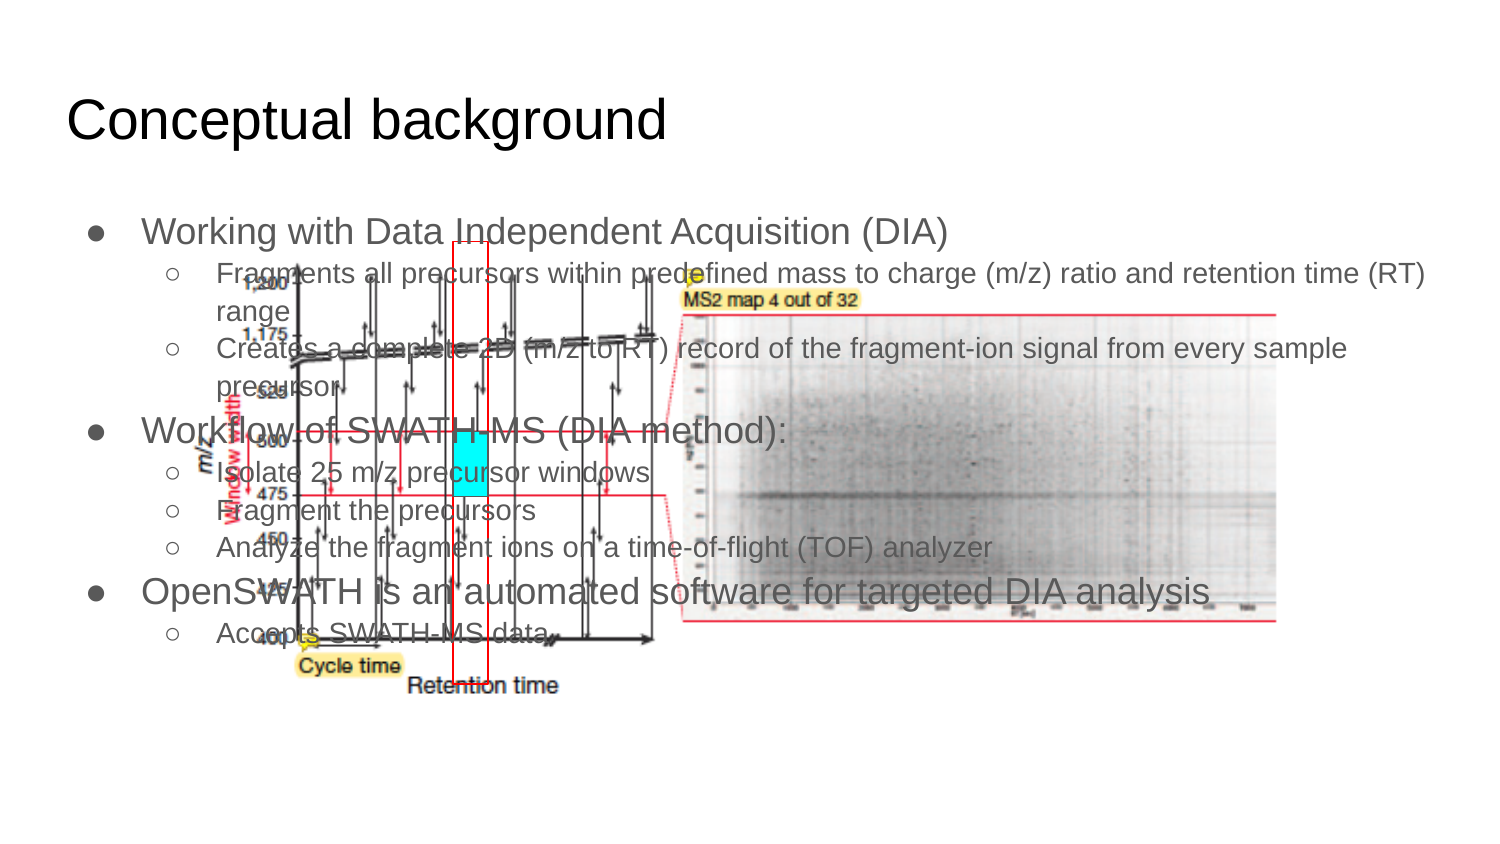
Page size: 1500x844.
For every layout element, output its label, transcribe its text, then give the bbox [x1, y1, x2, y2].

list Working with Data Independent Acquisition (DIA) Fragments all precursors within predefined mass to charge (m/z) ratio and retention time (RT) range Creates a complete 2D (m/z to RT) record of the fragment-ion signal from every sample precursor Workflow of SWATH-MS (DIA method): Isolate 25 m/z precursor windows Fragment the precursors Analyze the fragment ions on a time-of-flight (TOF) analyzer OpenSWATH is an automated software for targeted DIA analysis Accepts SWATH-MS data [51, 189, 1449, 750]
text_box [169, 214, 1331, 724]
title Conceptual background [51, 72, 1449, 167]
